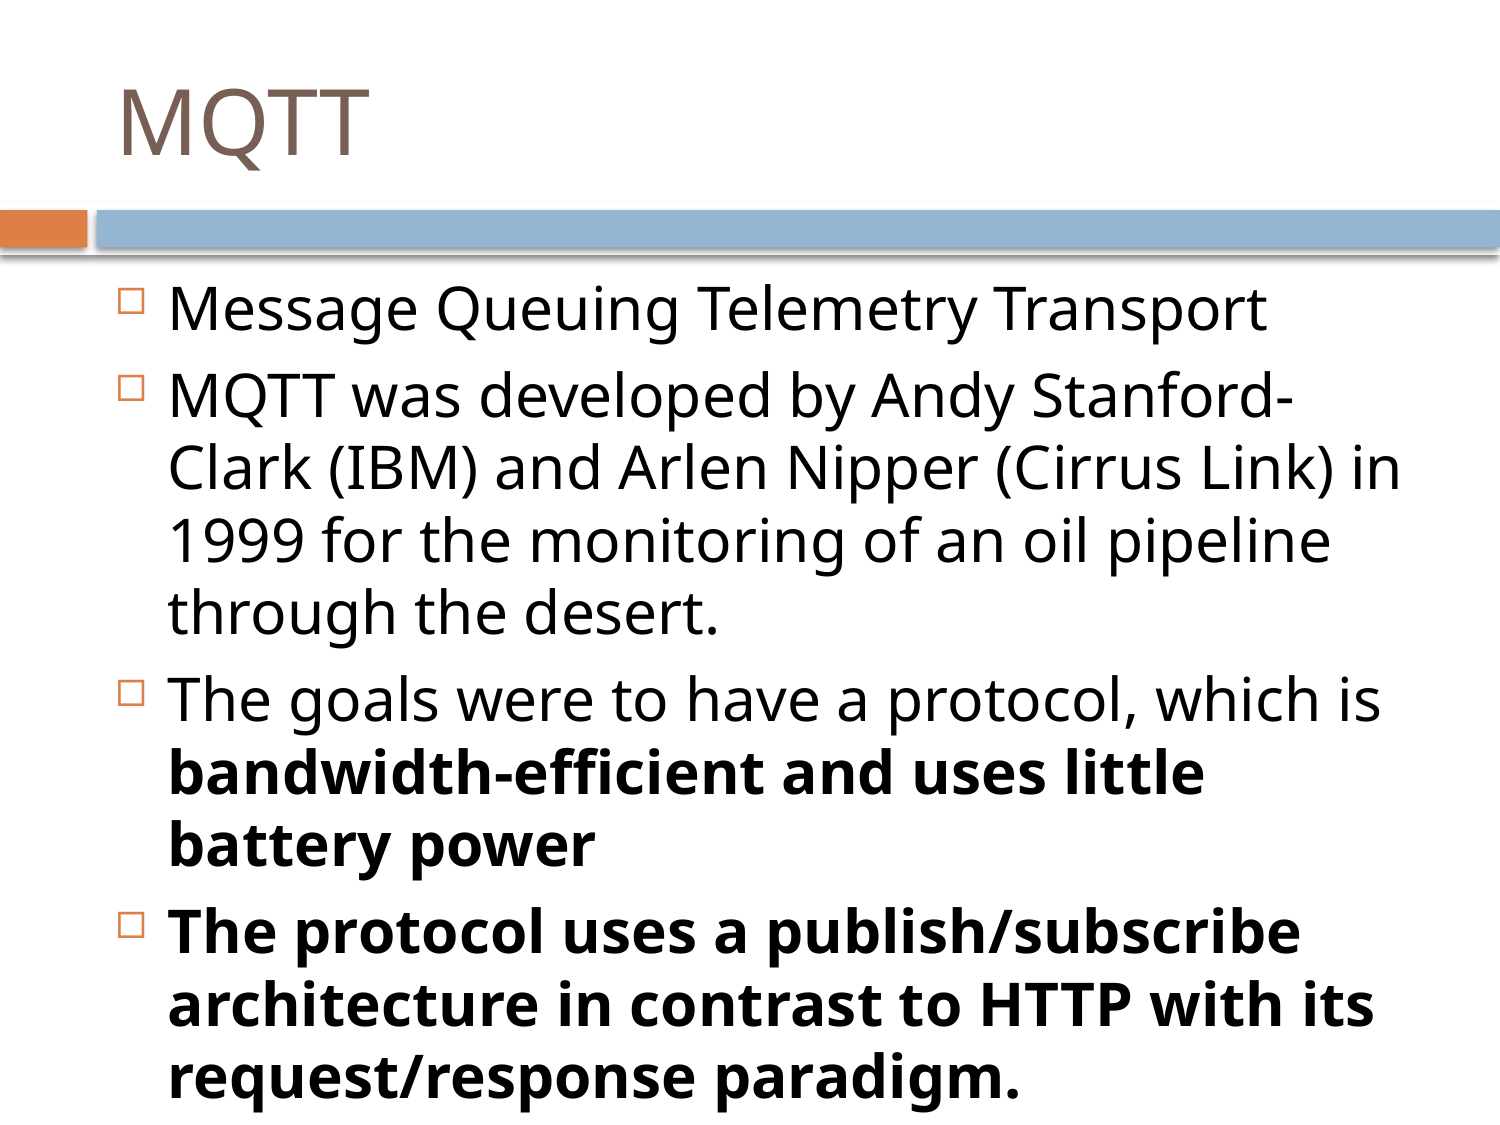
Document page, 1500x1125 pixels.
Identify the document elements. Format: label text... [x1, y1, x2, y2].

list Message Queuing Telemetry Transport MQTT was developed by Andy Stanford-Clark (IBM) and Arlen Nipper (Cirrus Link) in 1999 for the monitoring of an oil pipeline through the desert. The goals were to have a protocol, which is bandwidth-efficient and uses little battery power The protocol uses a publish/subscribe architecture in contrast to HTTP with its request/response paradigm. [100, 262, 1438, 1000]
title MQTT [100, 37, 1438, 200]
